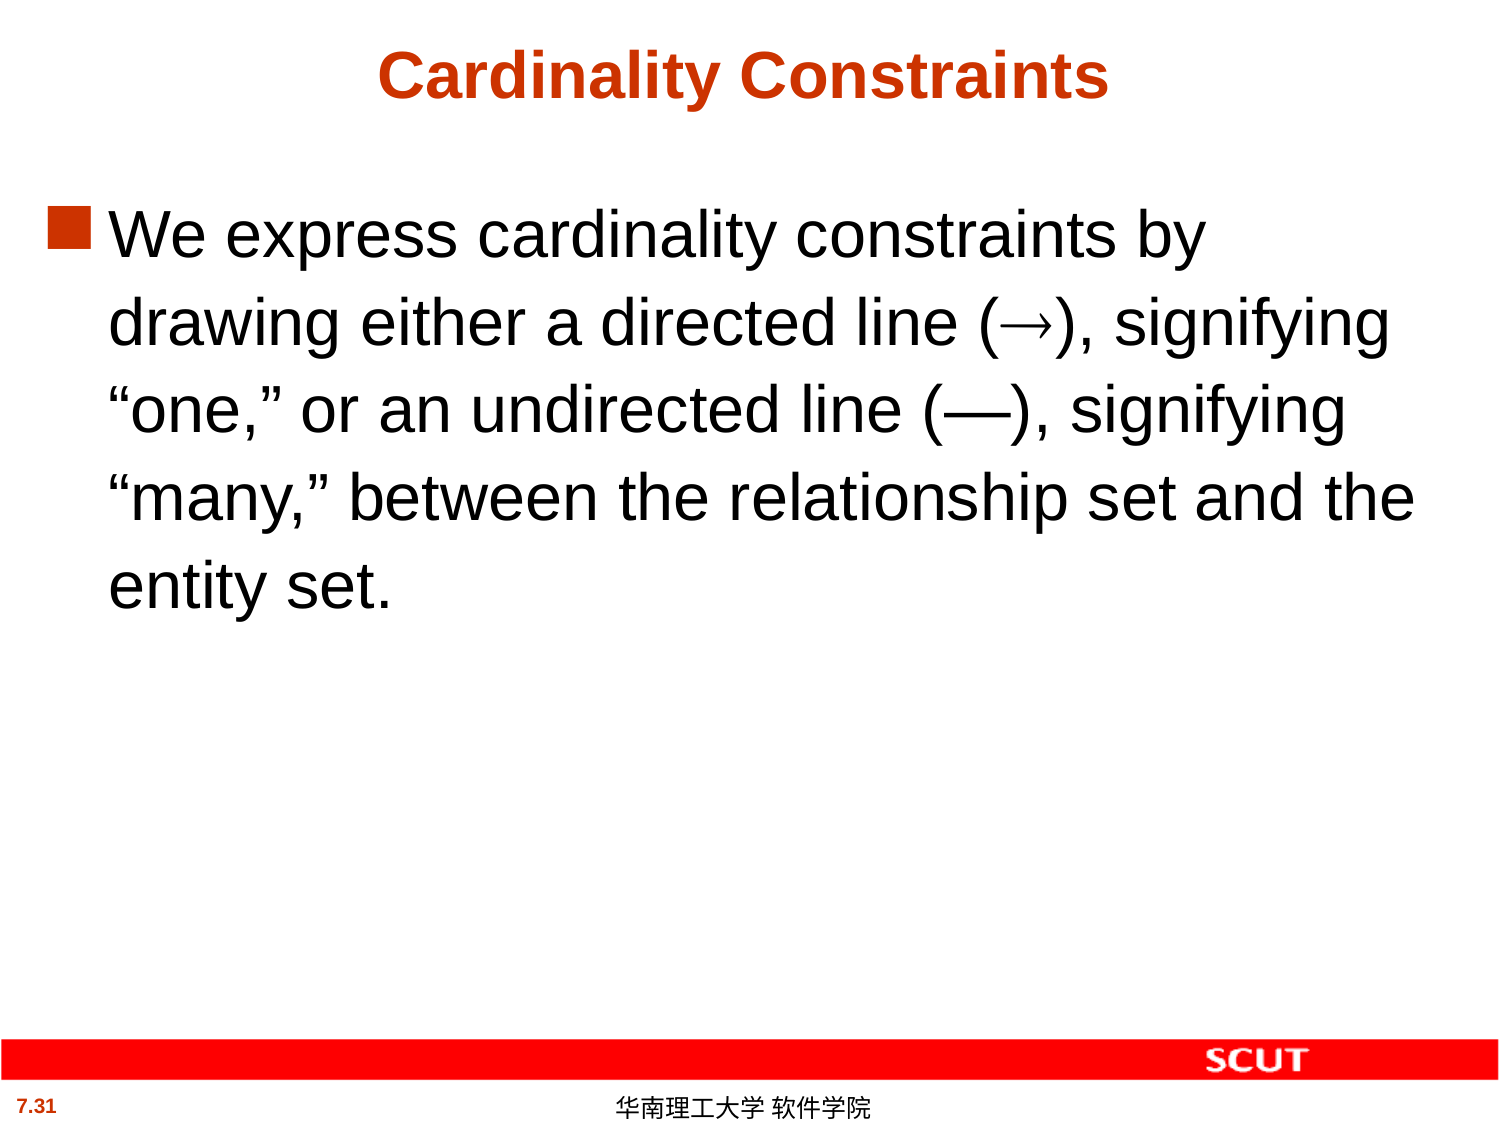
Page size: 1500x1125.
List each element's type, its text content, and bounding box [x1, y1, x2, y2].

title Cardinality Constraints [37, 18, 1452, 120]
list We express cardinality constraints by drawing either a directed line (), signifying “one,” or an undirected line (—), signifying “many,” between the relationship set and the entity set. [37, 174, 1450, 1038]
picture [0, 1038, 1500, 1083]
